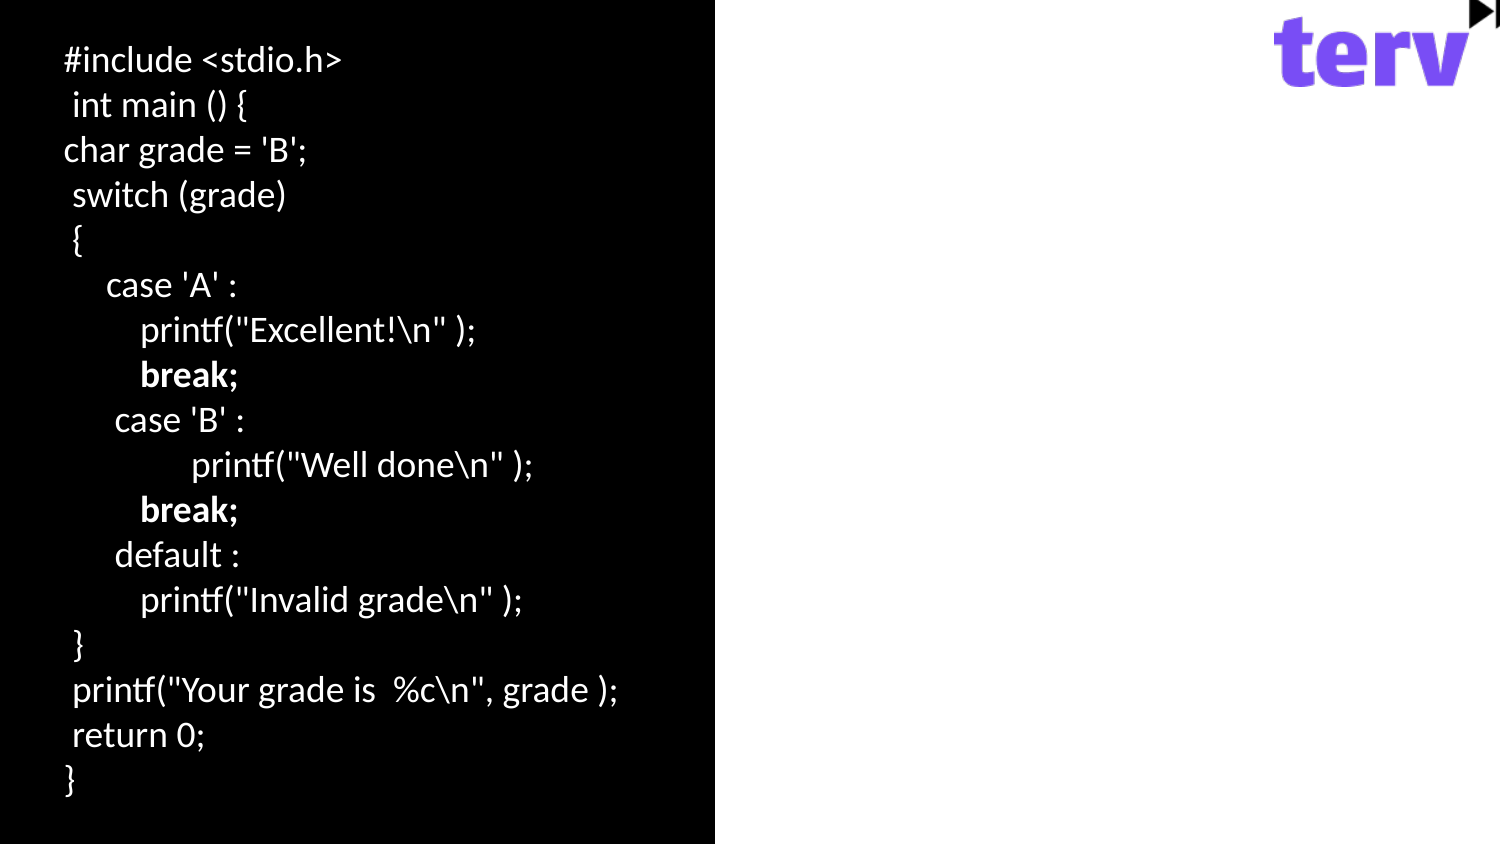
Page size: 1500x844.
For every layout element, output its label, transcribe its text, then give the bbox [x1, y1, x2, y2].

text_box #include <stdio.h> int main () { char grade = 'B'; switch (grade) { case 'A' : printf("Excellent!\n" ); break; case 'B' : printf("Well done\n" ); break; default : printf("Invalid grade\n" ); } printf("Your grade is %c\n", grade ); return 0; } [48, 27, 674, 808]
text_box [0, 0, 715, 844]
picture [1274, 0, 1500, 87]
